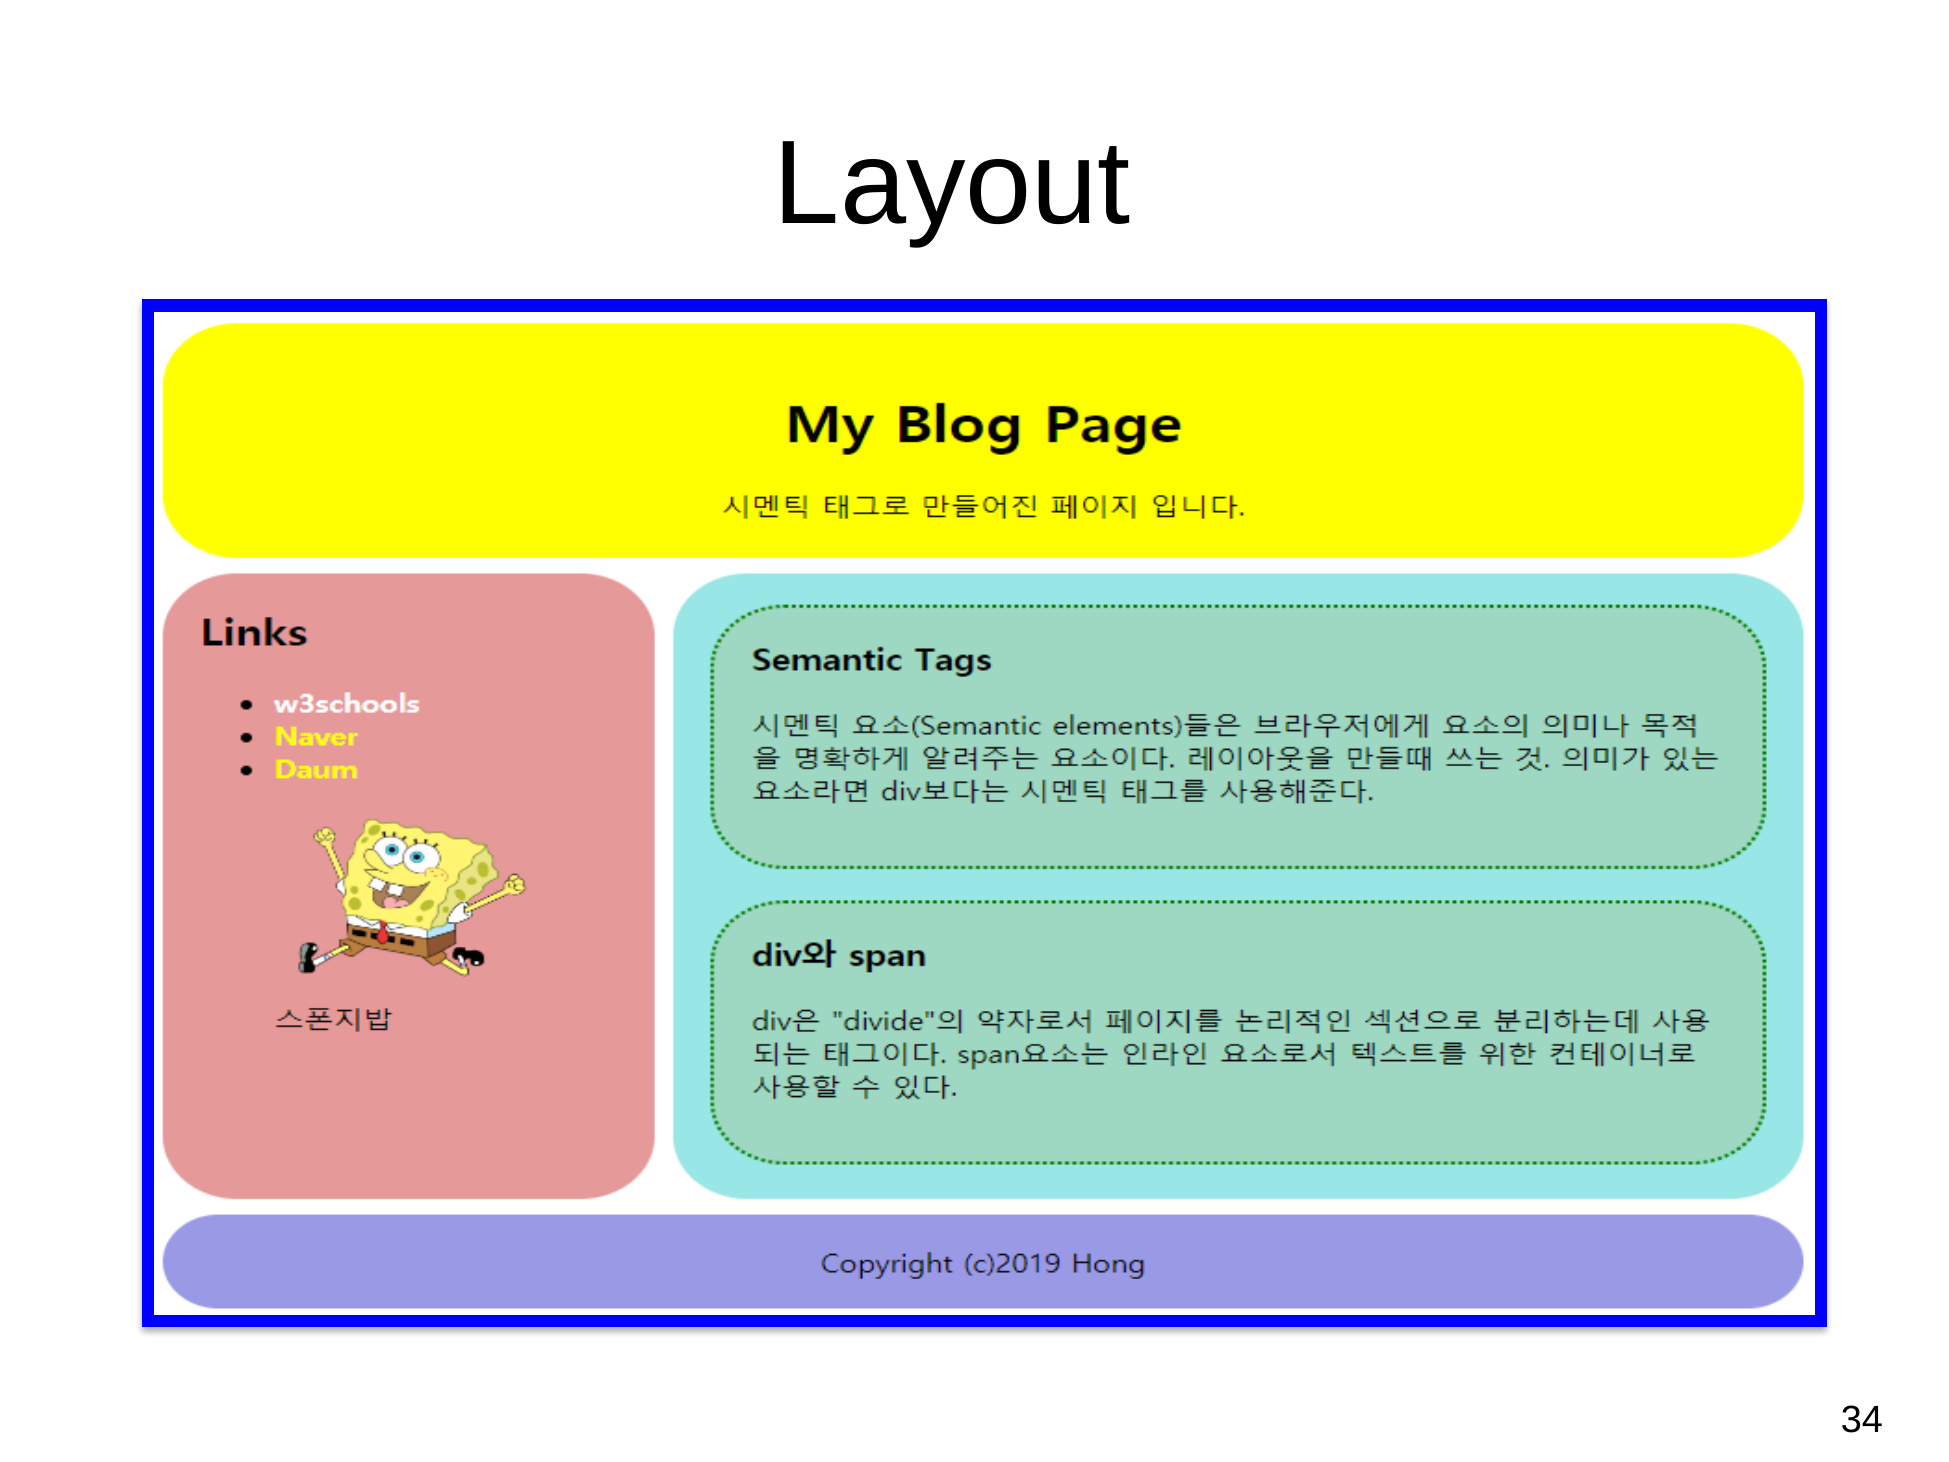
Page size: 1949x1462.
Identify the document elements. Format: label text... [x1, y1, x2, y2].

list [154, 311, 1816, 1316]
title Layout [156, 92, 1749, 255]
slide_number ‹#› [1496, 1372, 1899, 1462]
